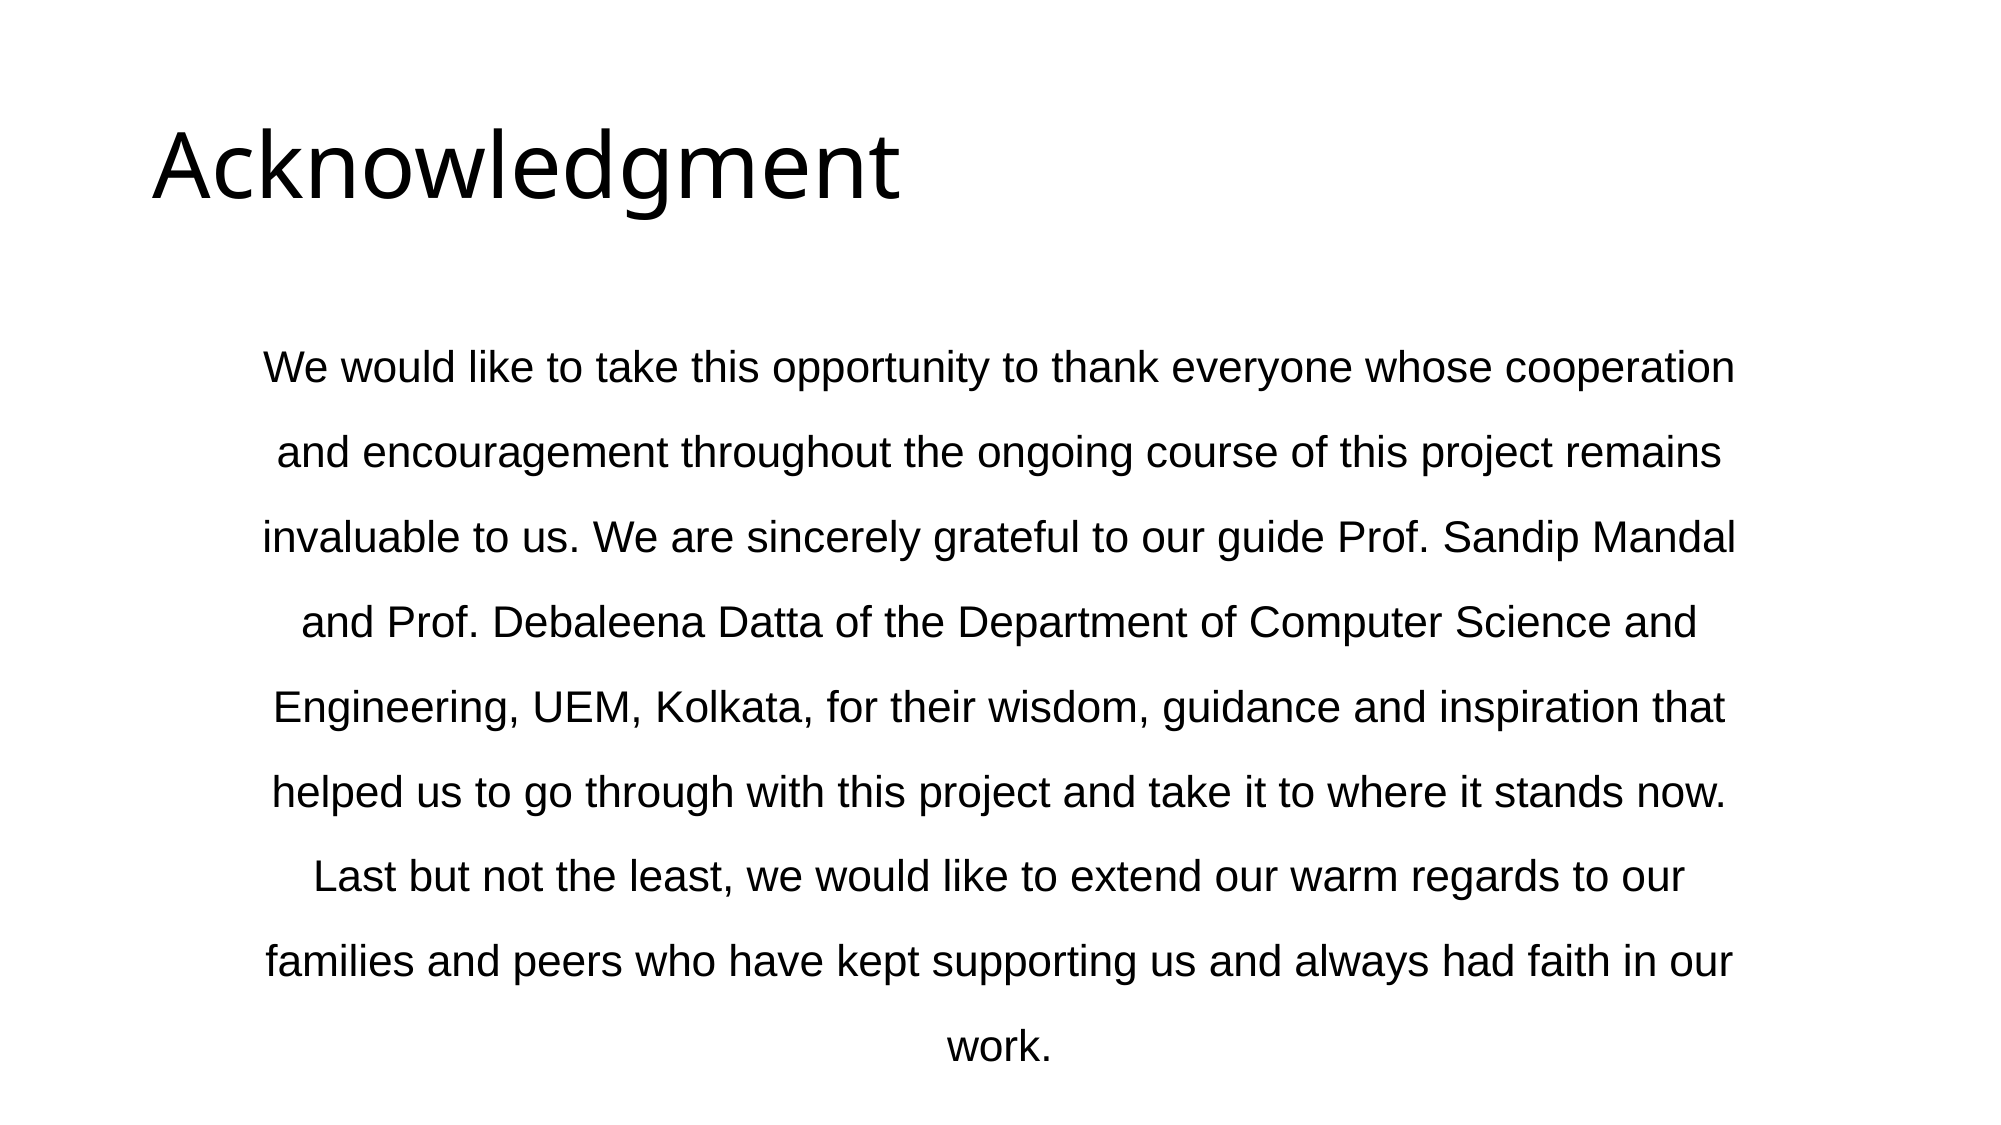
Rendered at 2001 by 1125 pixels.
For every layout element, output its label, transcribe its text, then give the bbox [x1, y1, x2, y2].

list We would like to take this opportunity to thank everyone whose cooperation and encouragement throughout the ongoing course of this project remains invaluable to us. We are sincerely grateful to our guide Prof. Sandip Mandal and Prof. Debaleena Datta of the Department of Computer Science and Engineering, UEM, Kolkata, for their wisdom, guidance and inspiration that helped us to go through with this project and take it to where it stands now. Last but not the least, we would like to extend our warm regards to our families and peers who have kept supporting us and always had faith in our work. [137, 299, 1863, 1089]
title Acknowledgment [137, 59, 1863, 278]
